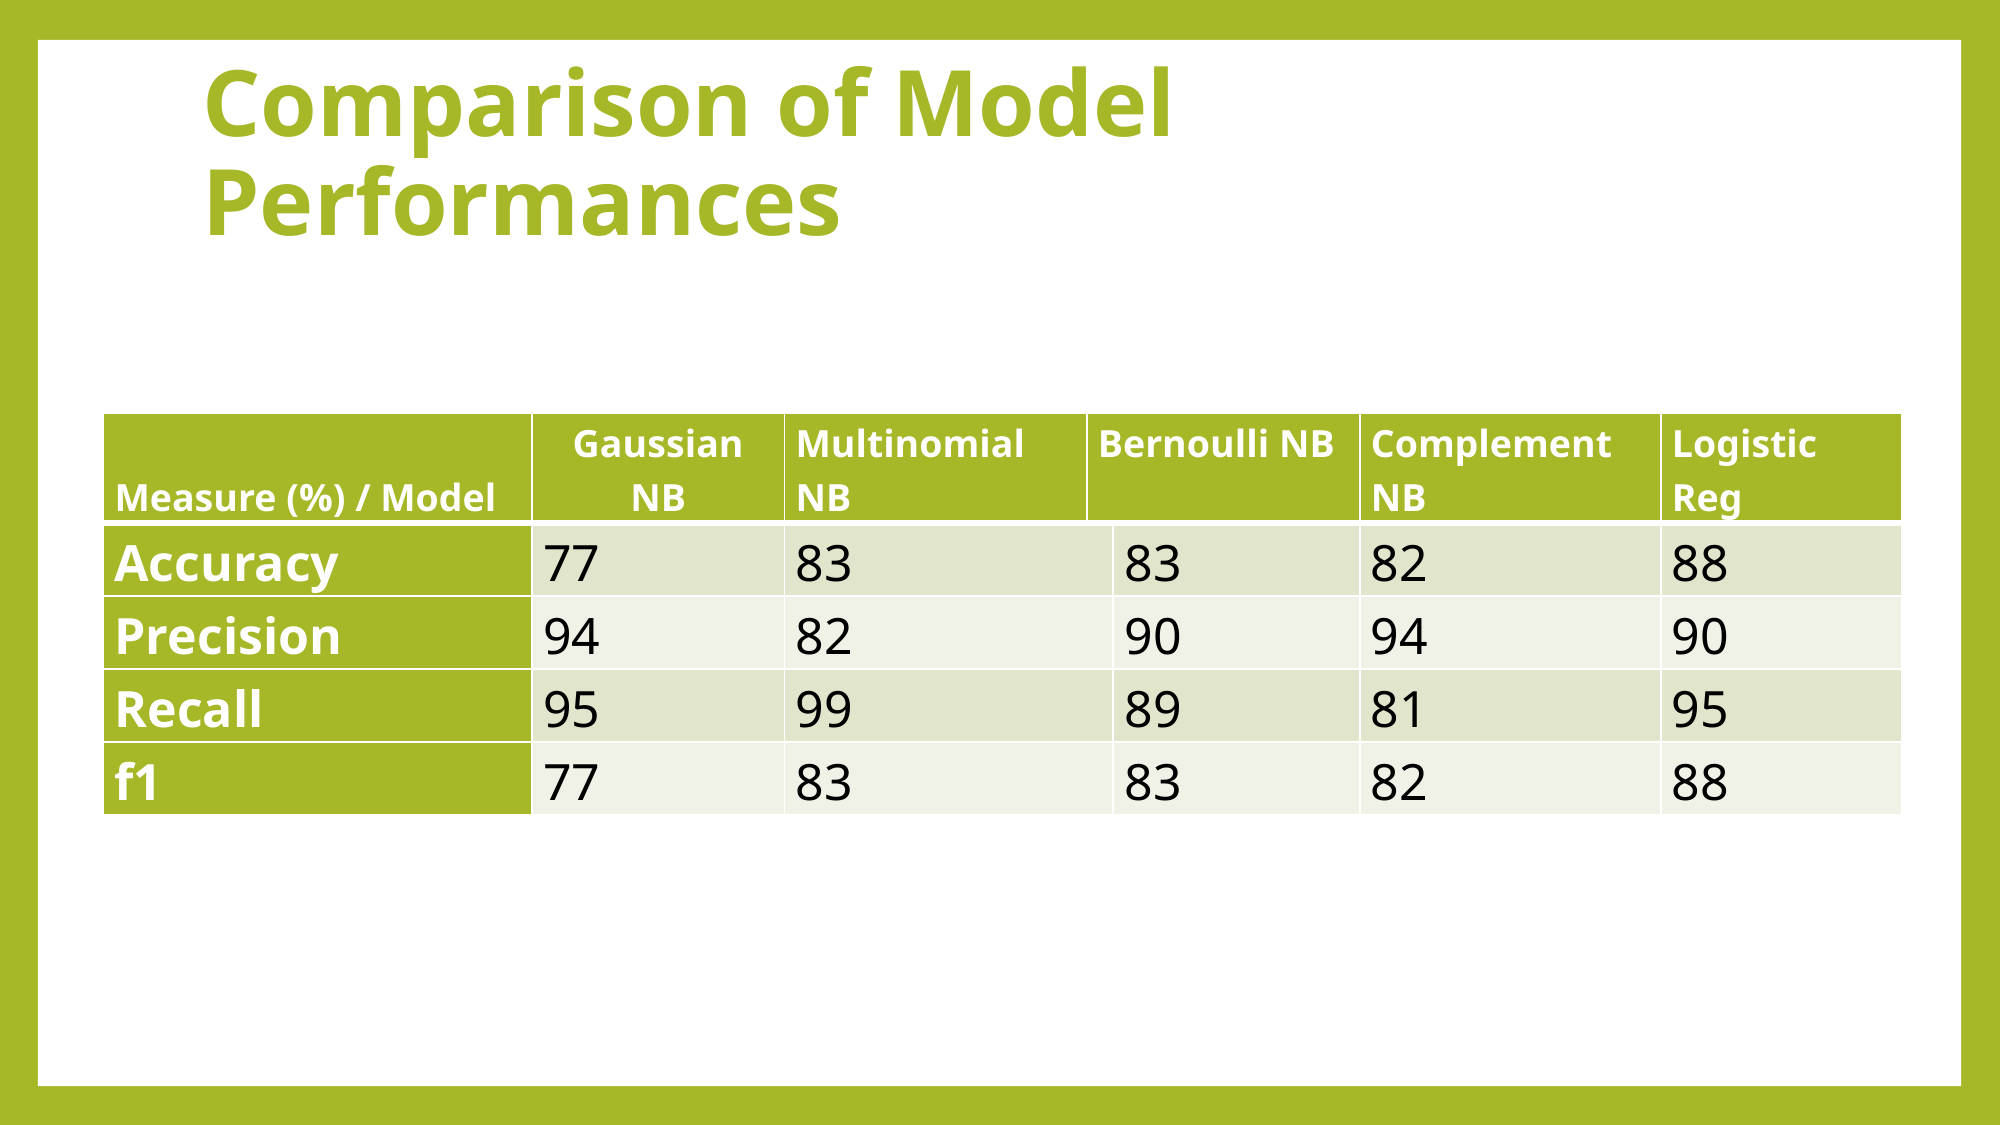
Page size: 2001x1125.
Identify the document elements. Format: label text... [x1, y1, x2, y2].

table_header Gaussian NB [533, 414, 784, 520]
title Comparison of Model Performances [187, 99, 1808, 323]
table_cell 90 [1114, 597, 1359, 668]
table_cell f1 [104, 743, 531, 814]
table_cell 95 [533, 670, 784, 741]
table_cell 83 [785, 526, 1112, 595]
table_cell 94 [1361, 597, 1660, 668]
table_cell Accuracy [104, 526, 531, 595]
table_cell 81 [1361, 670, 1660, 741]
table_cell 83 [785, 743, 1112, 814]
table_cell 82 [1361, 526, 1660, 595]
table_cell 82 [785, 597, 1112, 668]
table_cell 77 [533, 743, 784, 814]
table_cell 77 [533, 526, 784, 595]
table_cell 88 [1662, 526, 1901, 595]
table_header Multinomial NB [785, 414, 1086, 520]
table_header Bernoulli NB [1088, 414, 1359, 520]
table_cell 94 [533, 597, 784, 668]
table_cell 89 [1114, 670, 1359, 741]
table_cell 88 [1662, 743, 1901, 814]
table_cell 95 [1662, 670, 1901, 741]
table_cell Precision [104, 597, 531, 668]
table_cell 83 [1114, 526, 1359, 595]
table_cell 82 [1361, 743, 1660, 814]
table_header Measure (%) / Model [104, 414, 531, 520]
table_cell Recall [104, 670, 531, 741]
table_cell 83 [1114, 743, 1359, 814]
table_header Complement NB [1361, 414, 1660, 520]
table_cell 90 [1662, 597, 1901, 668]
table_cell 99 [785, 670, 1112, 741]
table_header Logistic Reg [1662, 414, 1901, 520]
